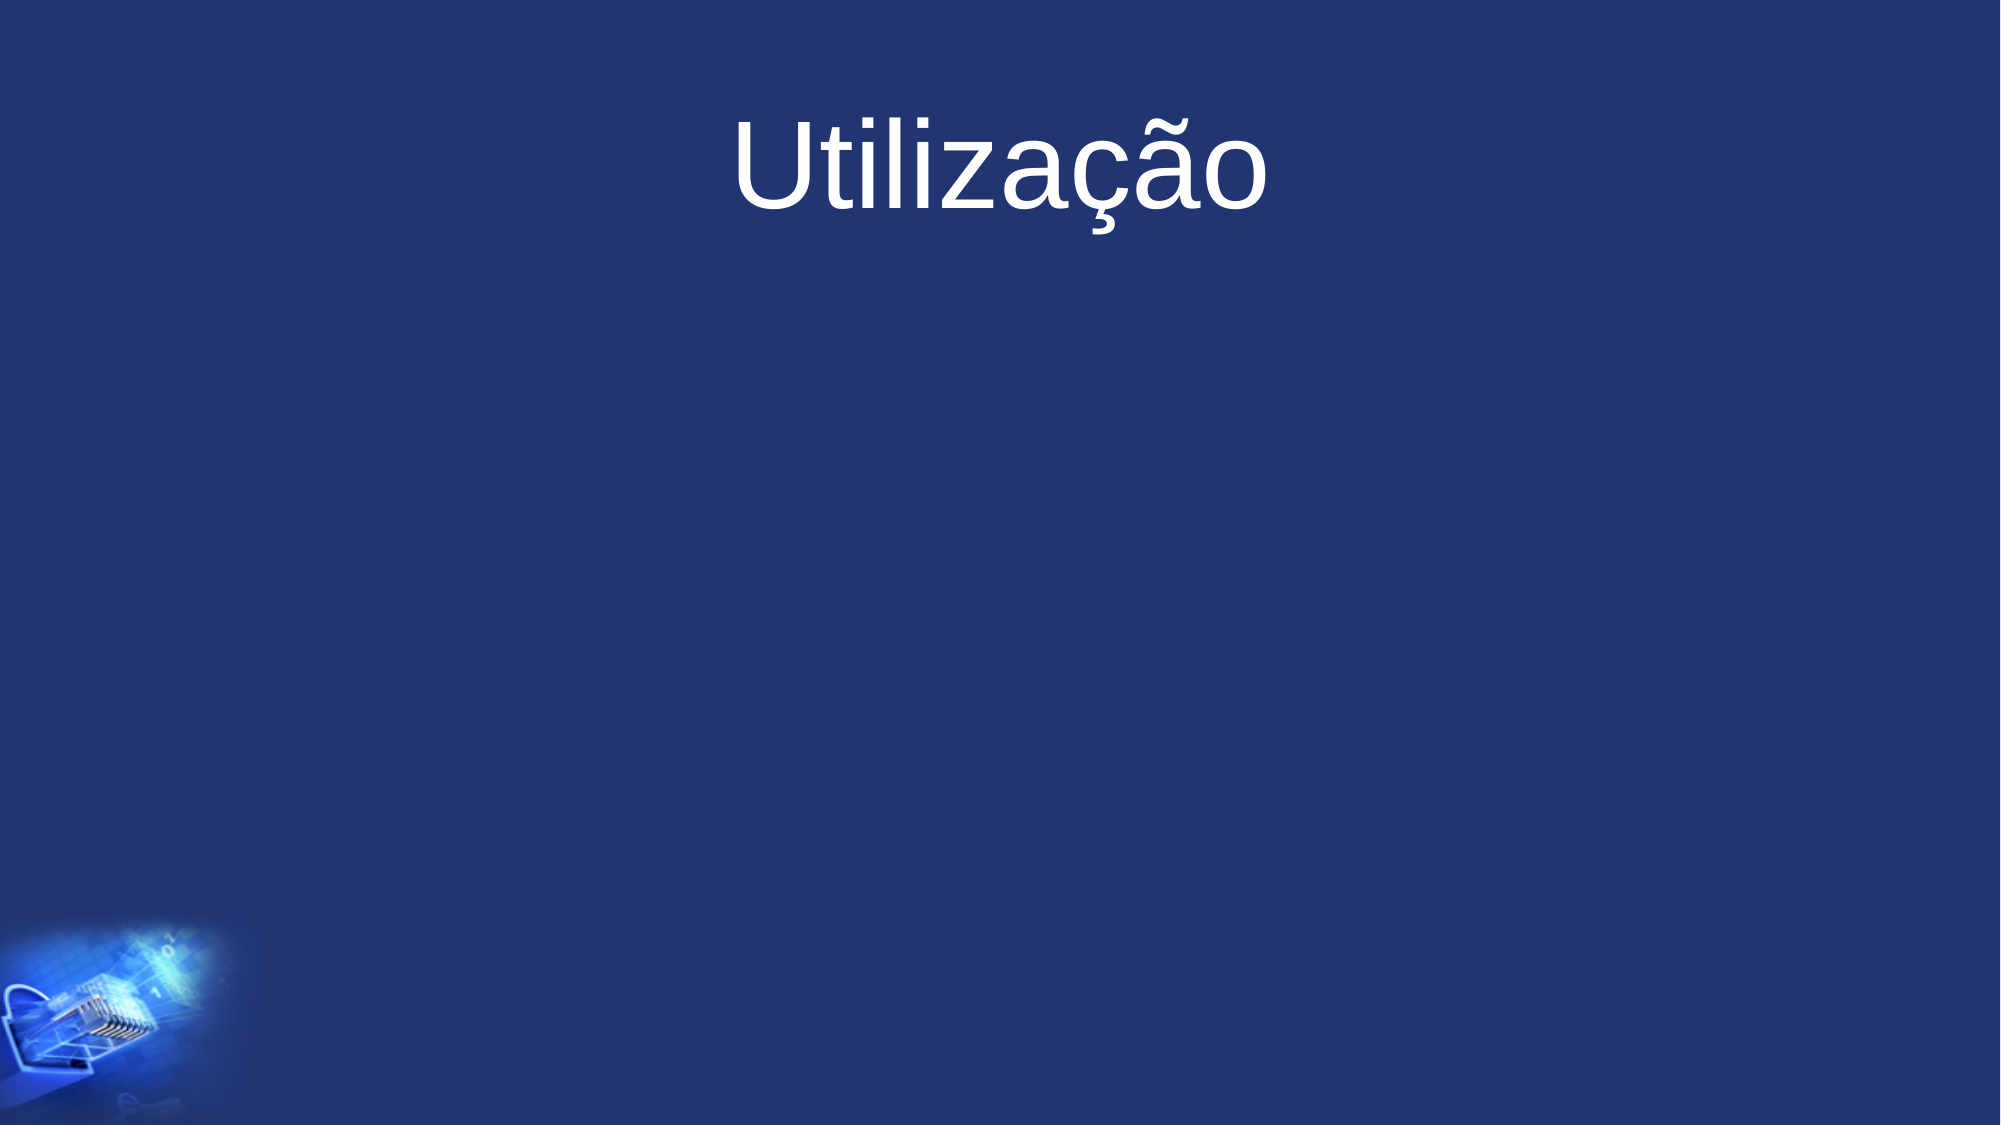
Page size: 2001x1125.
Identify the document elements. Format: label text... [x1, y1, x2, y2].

title Utilização [137, 59, 1863, 278]
picture [0, 0, 2001, 1125]
